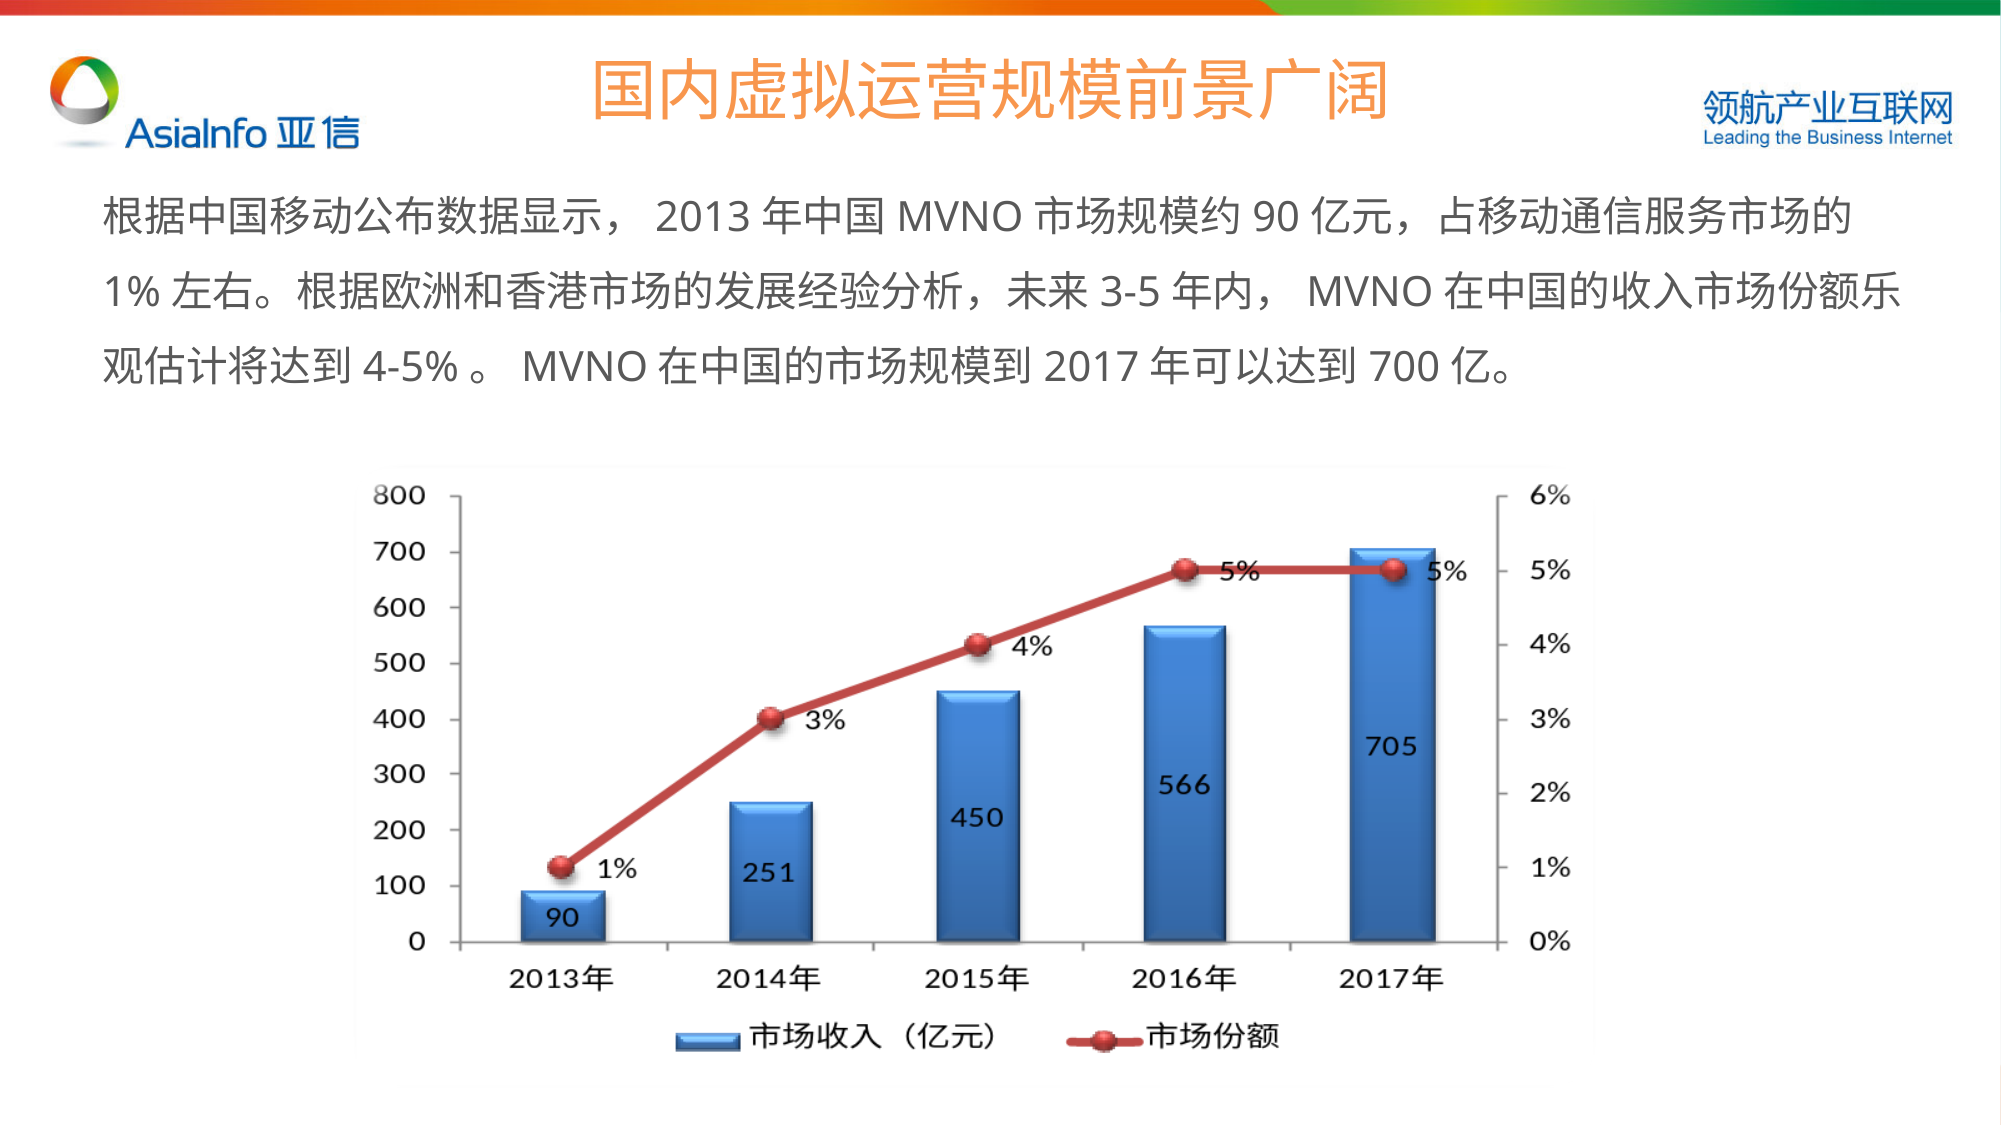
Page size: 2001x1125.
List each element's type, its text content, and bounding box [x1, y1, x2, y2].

text_box 国内虚拟运营规模前景广阔 [574, 12, 1438, 157]
picture [0, 0, 2001, 312]
text_box 根据中国移动公布数据显示，2013年中国MVNO市场规模约90亿元，占移动通信服务市场的1%左右。根据欧洲和香港市场的发展经验分析，未来3-5年内，MVNO在中国的收入市场份额乐观估计将达到4-5%。MVNO在中国的市场规模到2017年可以达到700亿。 [87, 157, 1926, 398]
picture [349, 462, 1598, 1088]
